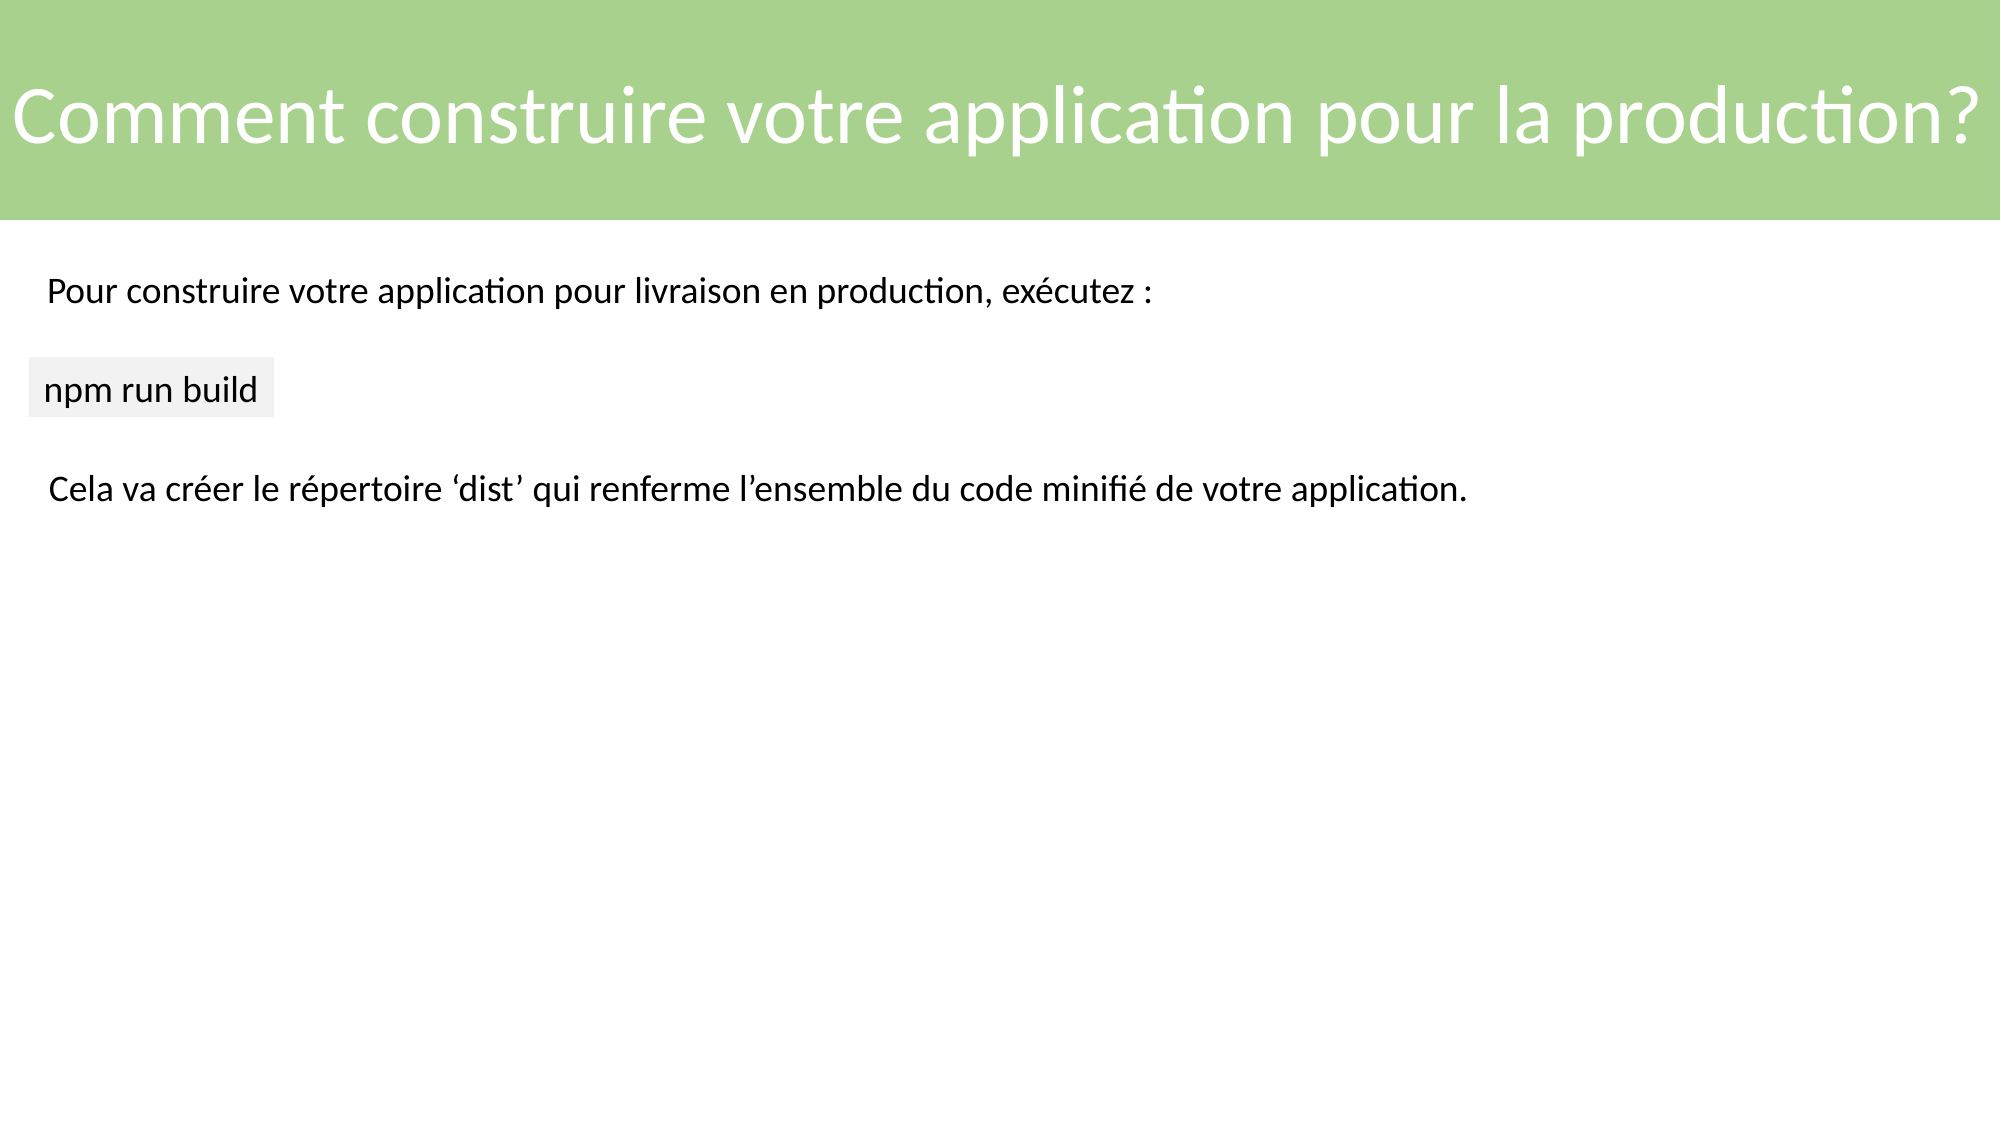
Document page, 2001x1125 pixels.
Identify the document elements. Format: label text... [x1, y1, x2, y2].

text_box npm run build [28, 357, 274, 417]
text_box Comment construire votre application pour la production? [0, 0, 2000, 221]
text_box Pour construire votre application pour livraison en production, exécutez : [32, 258, 1170, 318]
text_box Cela va créer le répertoire ‘dist’ qui renferme l’ensemble du code minifié de votre application. [33, 456, 1485, 516]
